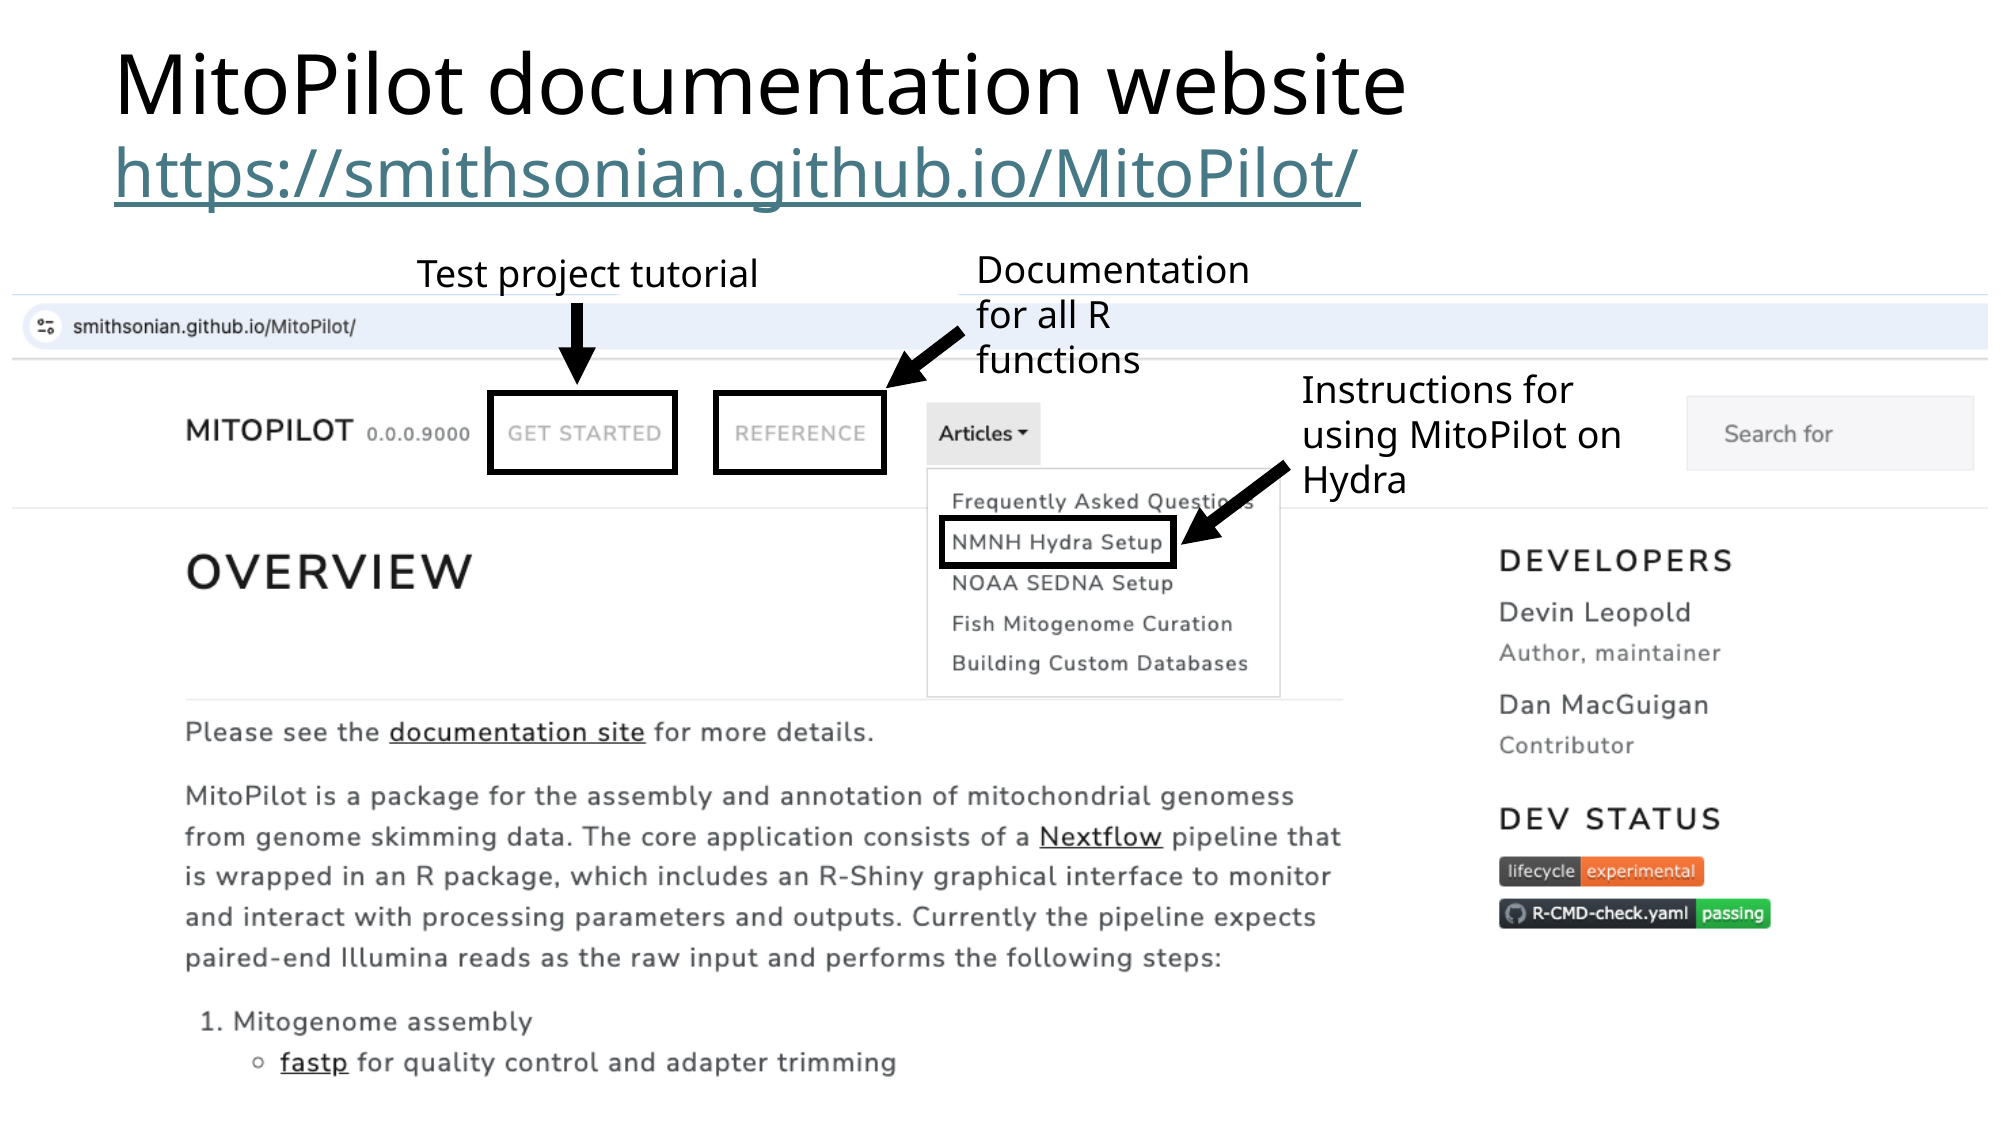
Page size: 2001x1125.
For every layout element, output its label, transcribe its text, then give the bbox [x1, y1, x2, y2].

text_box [885, 329, 963, 389]
title MitoPilot documentation website https://smithsonian.github.io/MitoPilot/ [99, 19, 1824, 237]
text_box Test project tutorial [402, 242, 800, 294]
text_box Documentation for all R functions [961, 238, 1287, 294]
picture [11, 294, 1989, 1081]
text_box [1180, 464, 1288, 546]
